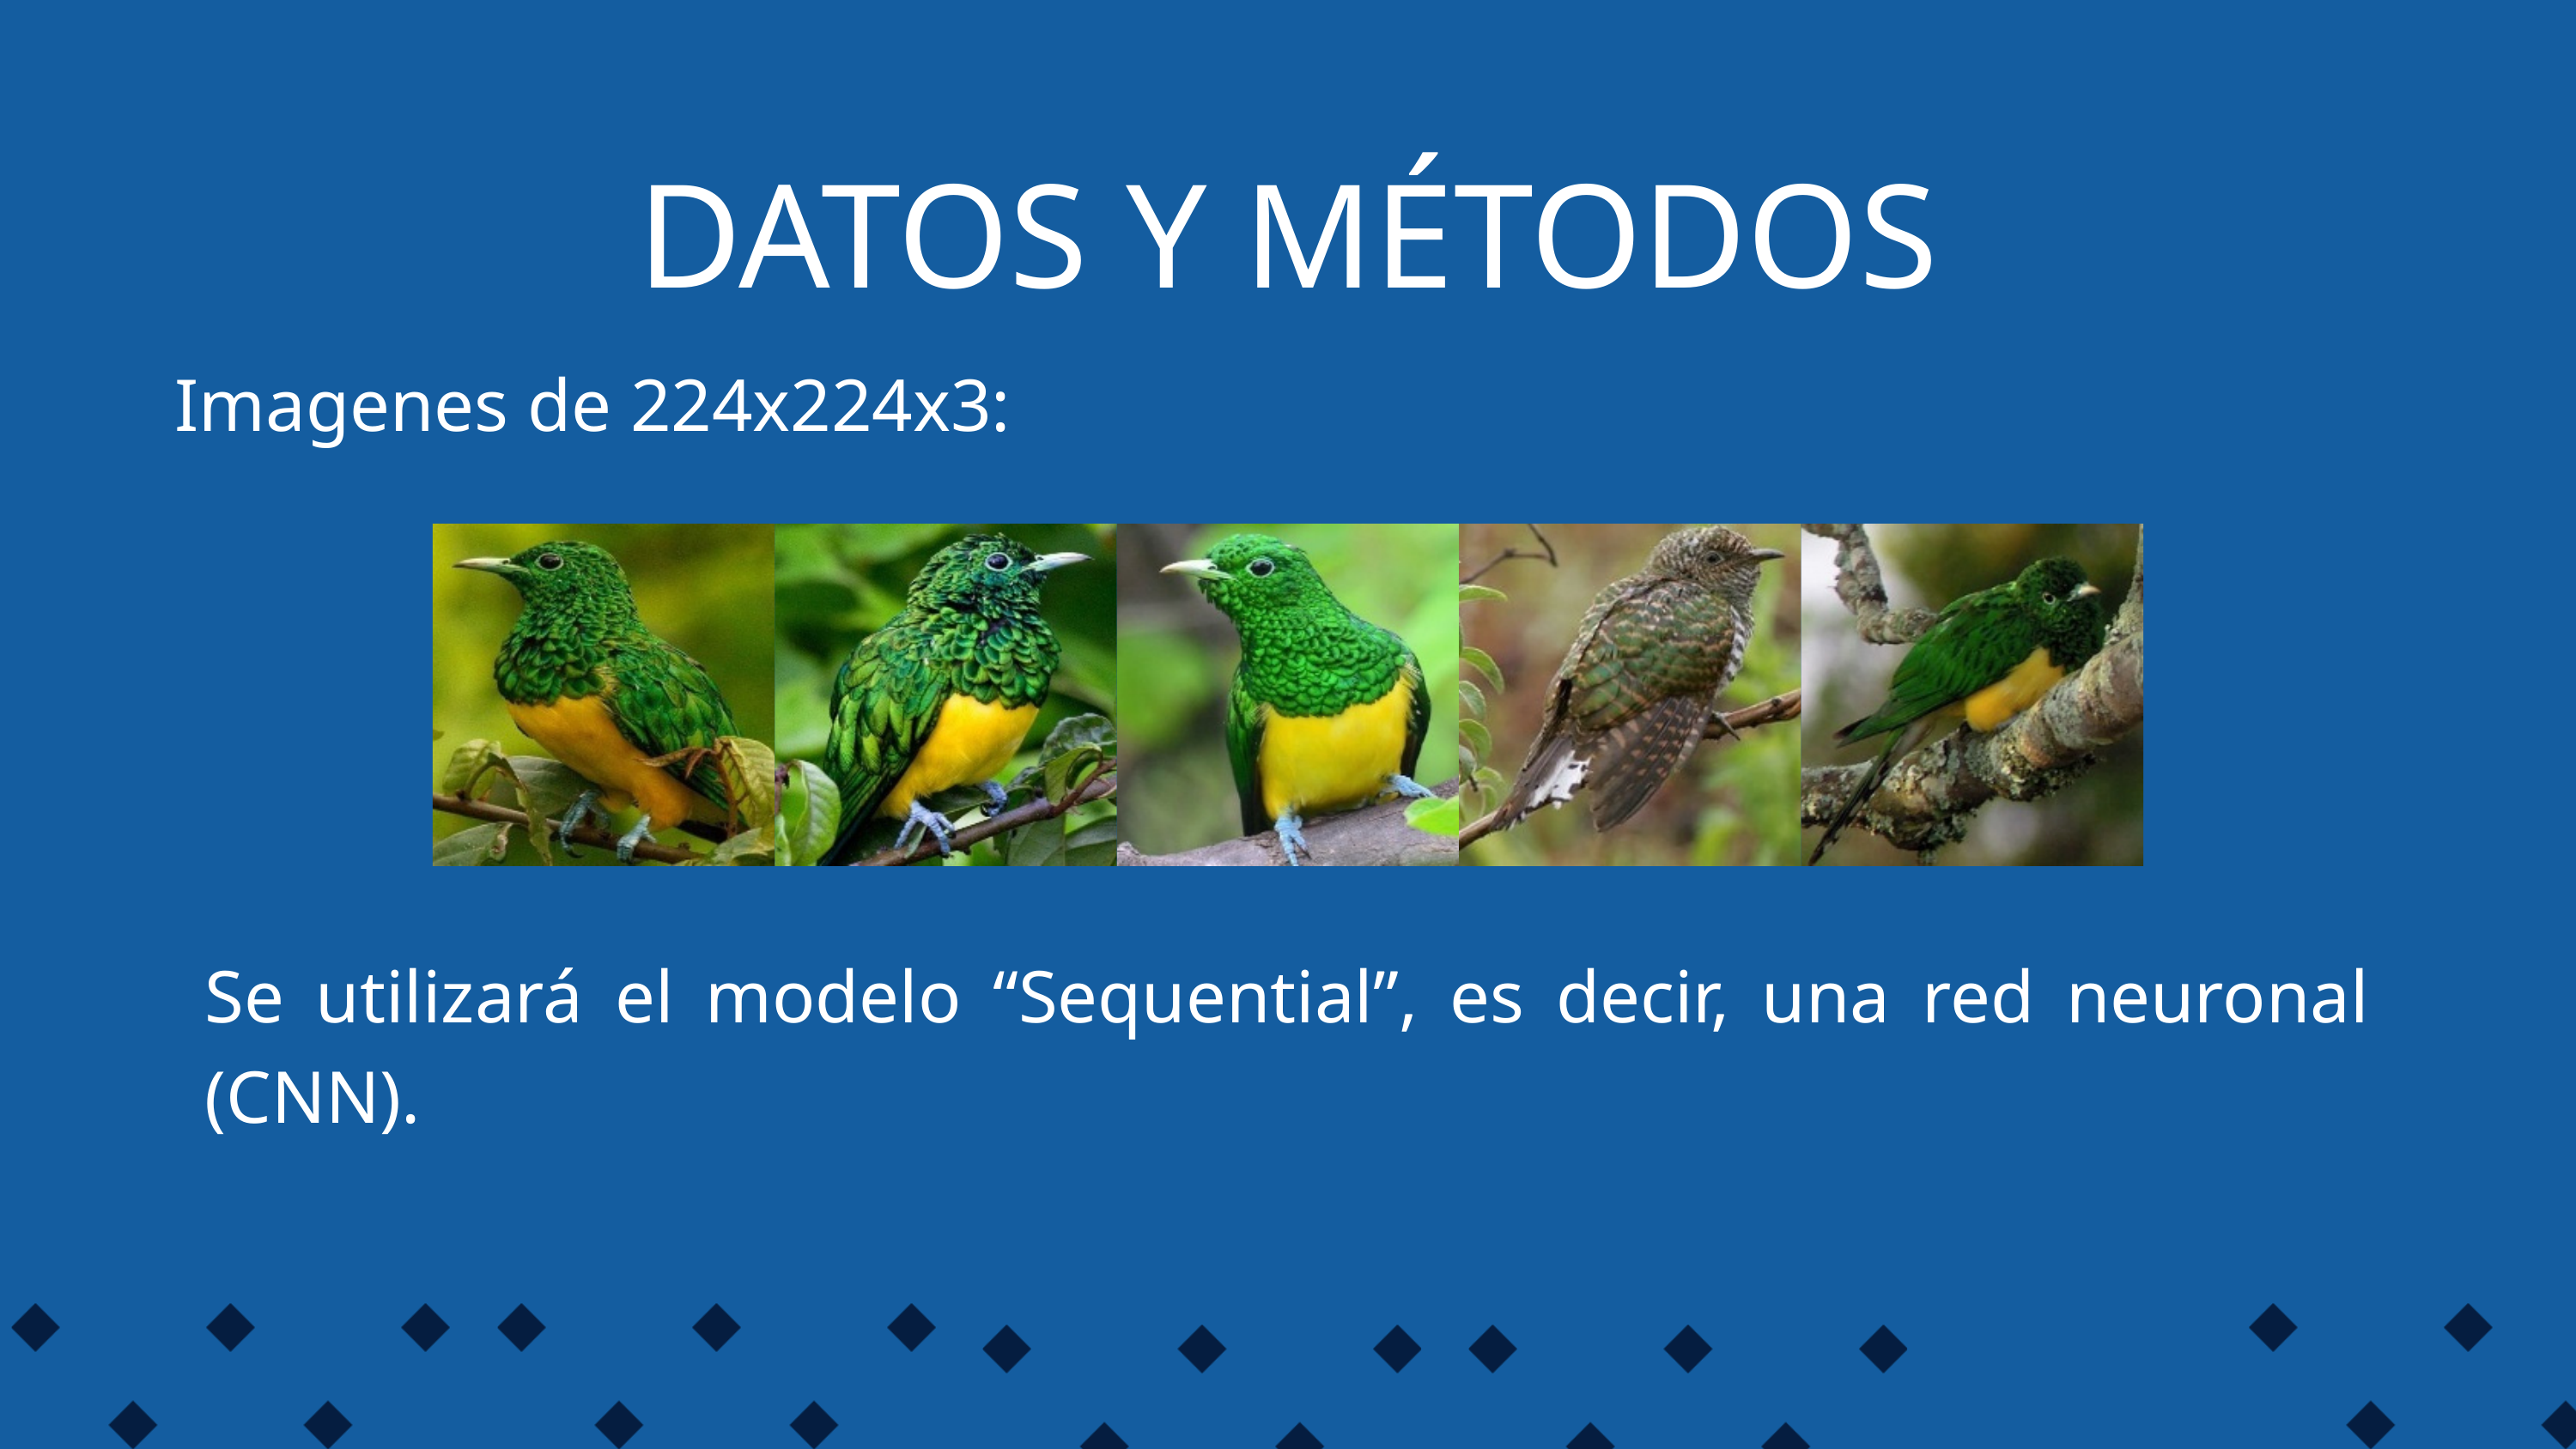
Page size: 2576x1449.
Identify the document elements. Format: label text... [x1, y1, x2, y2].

text_box Imagenes de 224x224x3: [163, 345, 1023, 446]
text_box Se utilizará el modelo “Sequential”, es decir, una red neuronal (CNN). [204, 937, 2372, 1138]
text_box [1459, 524, 1801, 867]
text_box DATOS Y MÉTODOS [540, 144, 2036, 318]
text_box [432, 524, 775, 867]
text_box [2248, 1303, 2576, 1449]
text_box [1116, 524, 1459, 867]
text_box [1801, 524, 2144, 867]
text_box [11, 1303, 1908, 1449]
text_box [775, 524, 1116, 867]
